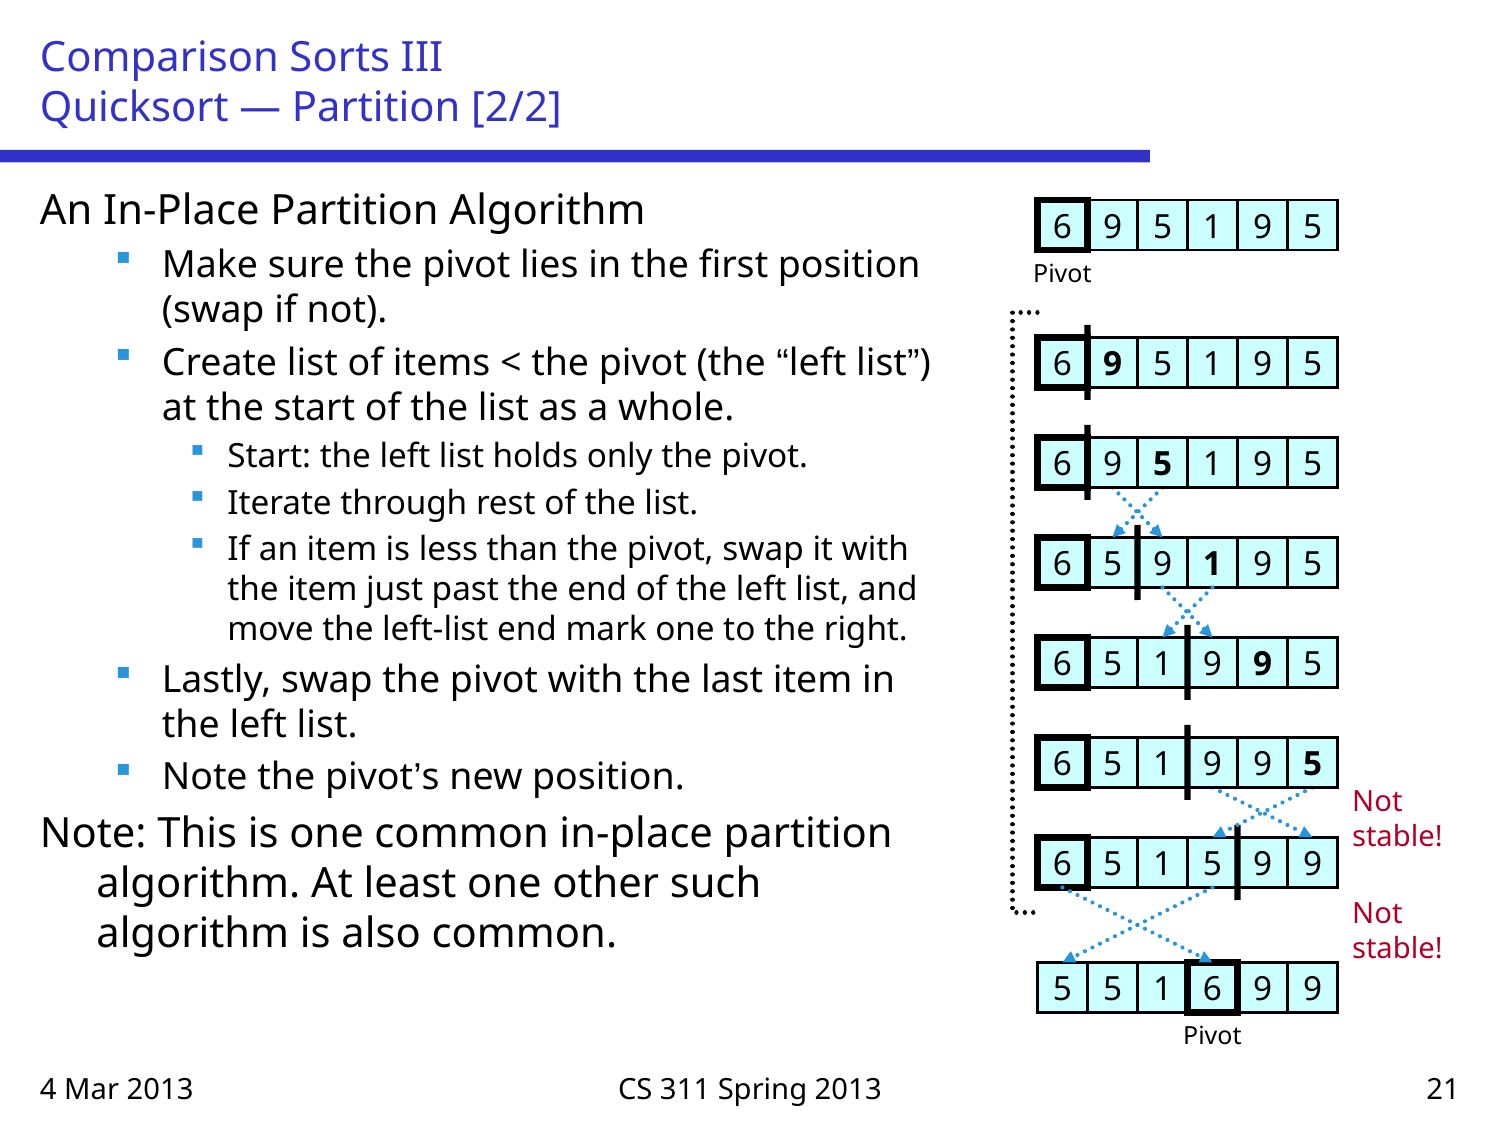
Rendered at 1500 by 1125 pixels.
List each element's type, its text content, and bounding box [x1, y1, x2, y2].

text_box 6 [1187, 962, 1238, 1012]
text_box [1298, 826, 1313, 838]
text_box 5 [1088, 737, 1137, 788]
text_box 9 [1287, 962, 1338, 1013]
text_box 5 [1187, 837, 1237, 888]
text_box 9 [1188, 637, 1237, 688]
text_box 1 [1187, 337, 1237, 388]
text_box 6 [1037, 437, 1088, 488]
text_box 9 [1088, 437, 1137, 488]
text_box [1062, 951, 1077, 963]
text_box 5 [1137, 200, 1187, 250]
text_box 1 [1137, 737, 1187, 788]
text_box [1162, 624, 1176, 638]
text_box 5 [1137, 337, 1187, 388]
text_box 1 [1187, 437, 1237, 488]
text_box 5 [1287, 200, 1338, 250]
text_box 1 [1187, 537, 1237, 588]
text_box 1 [1137, 962, 1187, 1013]
text_box 5 [1088, 837, 1137, 888]
text_box 6 [1037, 537, 1088, 588]
text_box 9 [1188, 737, 1237, 788]
text_box 5 [1287, 637, 1338, 688]
text_box 5 [1287, 437, 1338, 488]
text_box 9 [1088, 200, 1137, 250]
text_box 9 [1238, 962, 1287, 1013]
text_box Not stable! [1337, 887, 1475, 973]
text_box 5 [1037, 962, 1088, 1013]
text_box 6 [1037, 737, 1088, 788]
text_box [1112, 524, 1126, 538]
text_box 9 [1237, 537, 1287, 588]
text_box 9 [1237, 337, 1287, 388]
text_box 1 [1137, 837, 1187, 888]
text_box 5 [1088, 537, 1137, 588]
text_box [1198, 951, 1213, 963]
text_box 9 [1088, 337, 1137, 388]
text_box 5 [1287, 537, 1338, 588]
text_box [1199, 624, 1213, 638]
slide_number 21 [1125, 1062, 1475, 1113]
text_box 1 [1187, 200, 1237, 250]
list An In-Place Partition Algorithm Make sure the pivot lies in the first position (swap if not). Create list of items < the pivot (the “left list”) at the start of the list as a whole. Start: the left list holds only the pivot. Iterate through rest of the list. If an item is less than the pivot, swap it with the item just past the end of the left list, and move the left-list end mark one to the right. Lastly, swap the pivot with the last item in the left list. Note the pivot’s new position. Note: This is one common in-place partition algorithm. At least one other such algorithm is also common. [24, 174, 975, 1050]
text_box 9 [1287, 837, 1338, 888]
text_box 6 [1037, 337, 1087, 388]
text_box 5 [1287, 737, 1338, 788]
text_box 5 [1088, 962, 1137, 1013]
footer CS 311 Spring 2013 [387, 1062, 1113, 1113]
text_box [1149, 524, 1163, 538]
text_box 9 [1237, 200, 1287, 250]
text_box [1212, 826, 1227, 838]
text_box 9 [1237, 637, 1287, 688]
text_box 9 [1237, 737, 1287, 788]
text_box 5 [1287, 337, 1338, 388]
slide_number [24, 1062, 375, 1113]
text_box 6 [1037, 200, 1088, 249]
text_box 9 [1238, 837, 1287, 888]
text_box 5 [1088, 637, 1137, 688]
text_box Not stable! [1337, 774, 1475, 860]
text_box 6 [1037, 837, 1088, 888]
text_box Pivot [1149, 1012, 1275, 1058]
text_box 5 [1137, 437, 1187, 488]
text_box [1012, 312, 1038, 913]
text_box Pivot [999, 249, 1125, 295]
text_box 9 [1237, 437, 1287, 488]
title Comparison Sorts III Quicksort — Partition [2/2] [24, 24, 1475, 138]
text_box 6 [1037, 637, 1088, 688]
text_box 1 [1137, 637, 1187, 688]
text_box 9 [1138, 537, 1187, 588]
